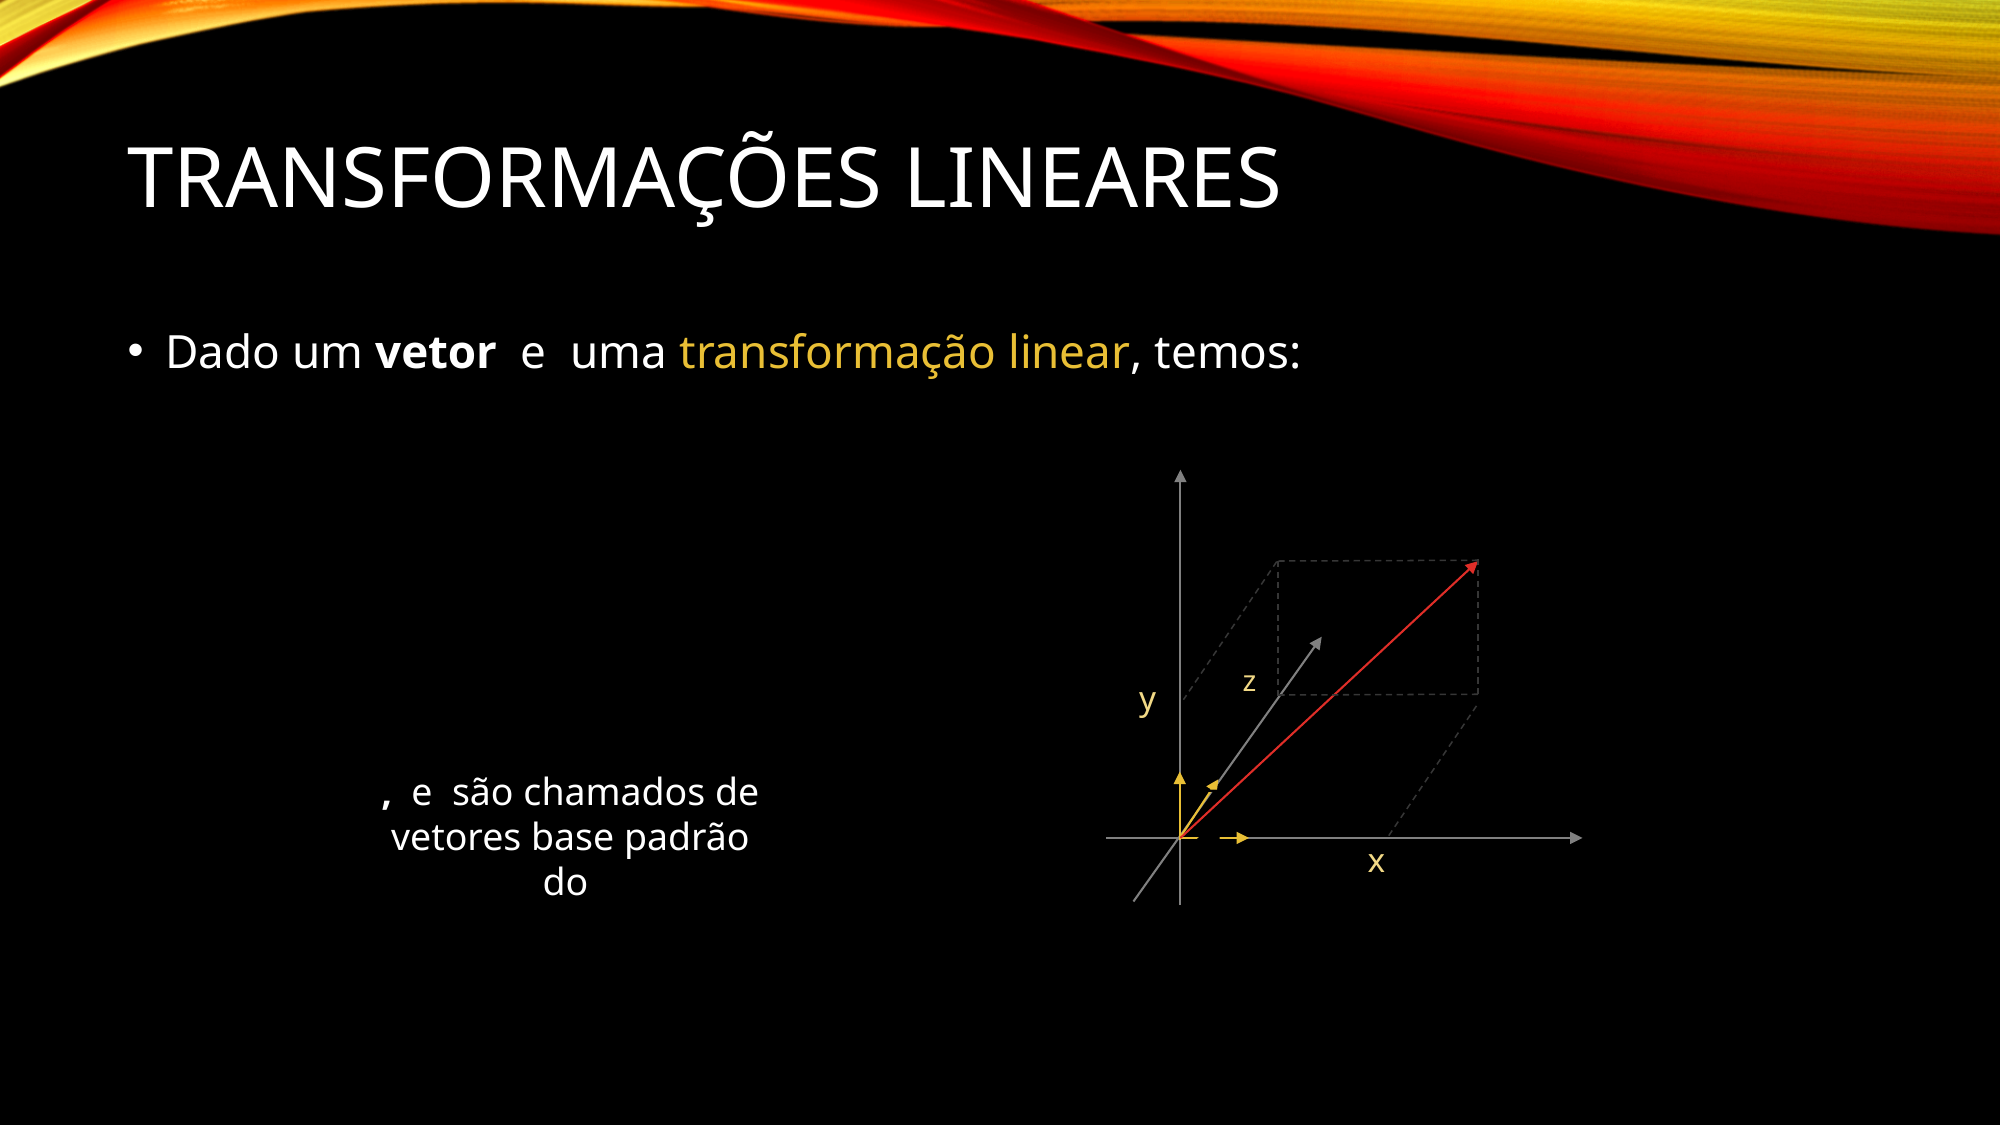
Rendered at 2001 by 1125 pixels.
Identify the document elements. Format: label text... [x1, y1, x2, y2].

title Transformações Lineares [112, 74, 1888, 288]
picture [0, 0, 2000, 237]
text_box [1105, 469, 1700, 906]
